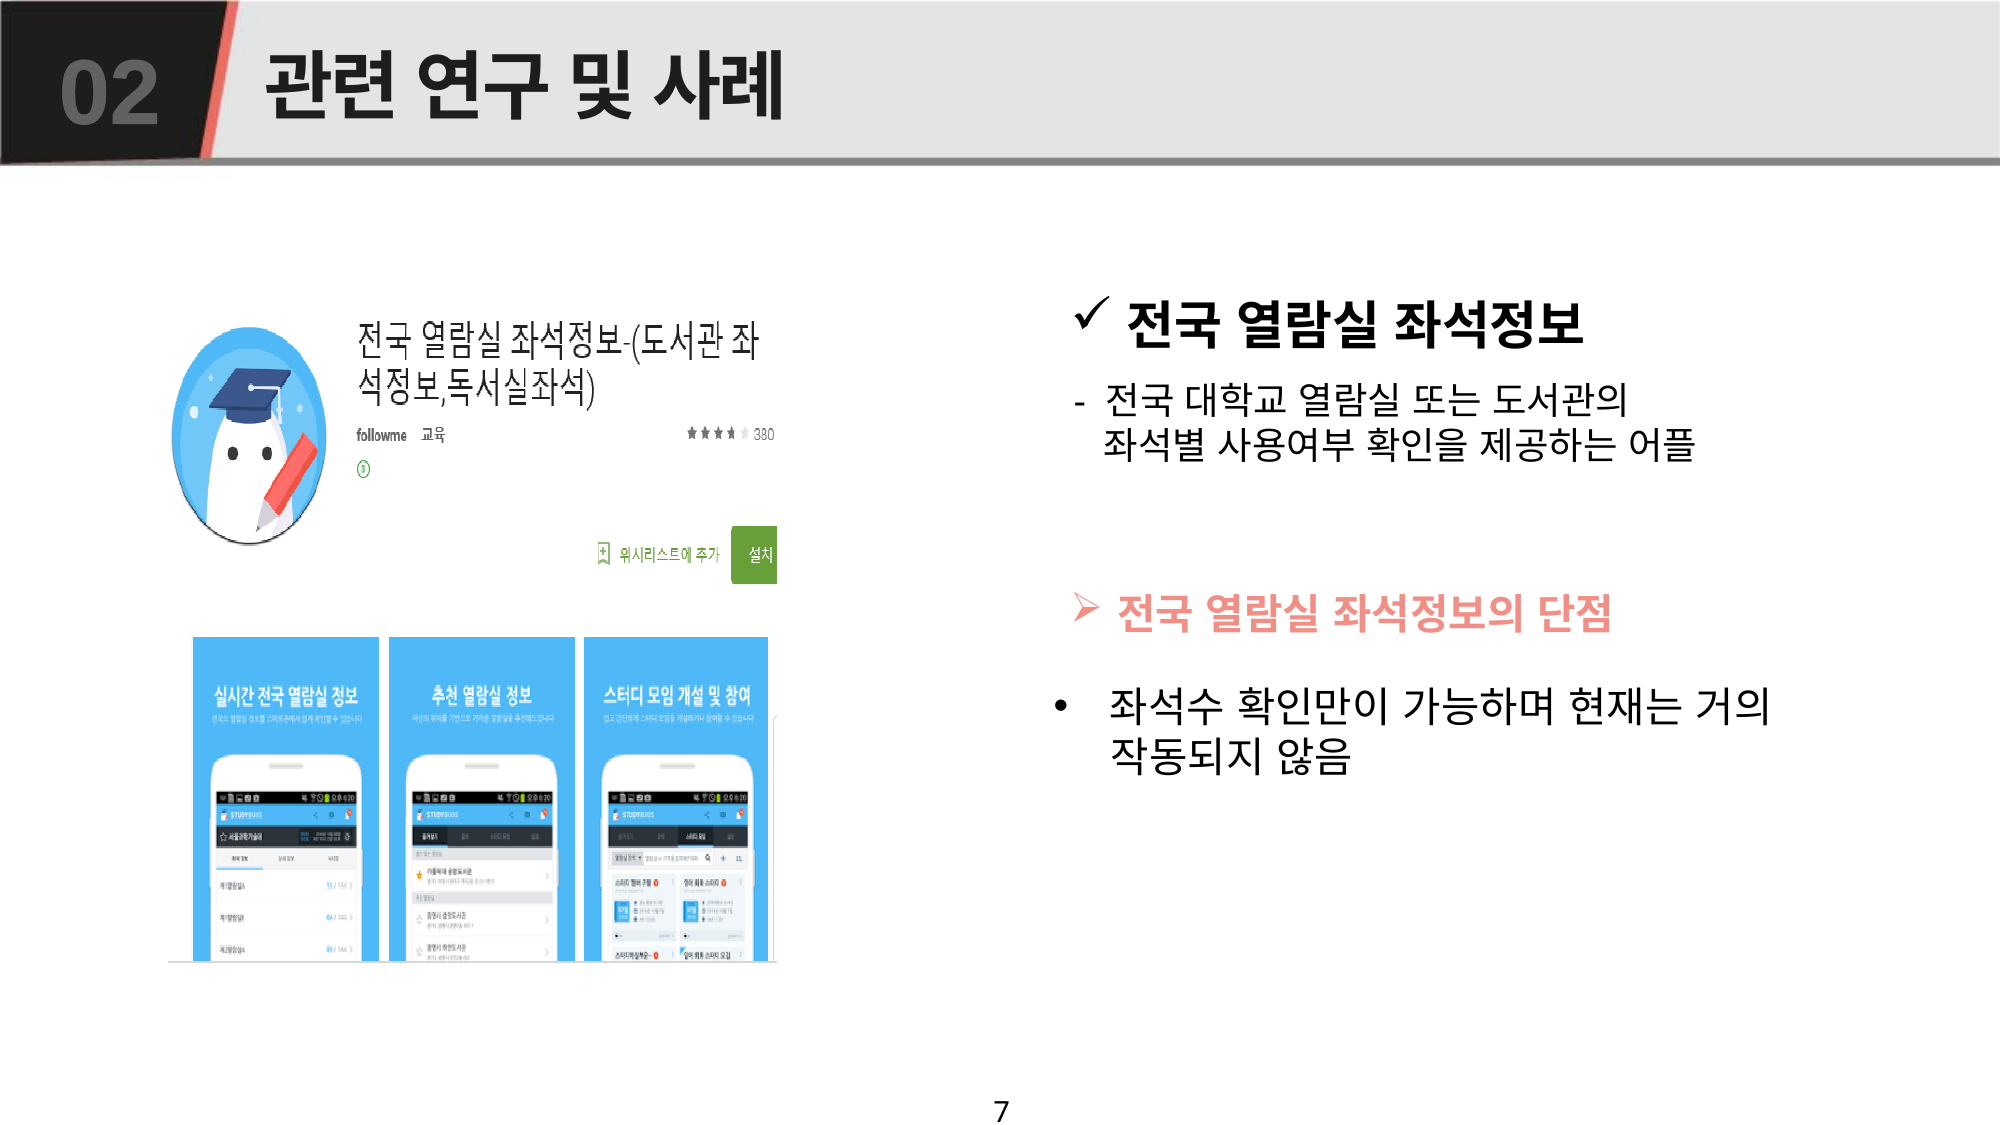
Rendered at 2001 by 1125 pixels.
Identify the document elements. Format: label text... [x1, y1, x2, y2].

picture [0, 0, 2000, 1124]
text_box 좌석수 확인만이 가능하며 현재는 거의 작동되지 않음 [1038, 623, 1979, 988]
text_box 02 [43, 24, 176, 150]
slide_number 7 [776, 1083, 1227, 1125]
text_box 전국 열람실 좌석정보의 단점 [1055, 555, 1630, 645]
text_box - 전국 대학교 열람실 또는 도서관의 좌석별 사용여부 확인을 제공하는 어플 [1058, 370, 2000, 475]
title 관련 연구 및 사례 [249, 5, 1975, 174]
text_box 전국 열람실 좌석정보 [1055, 285, 1601, 363]
